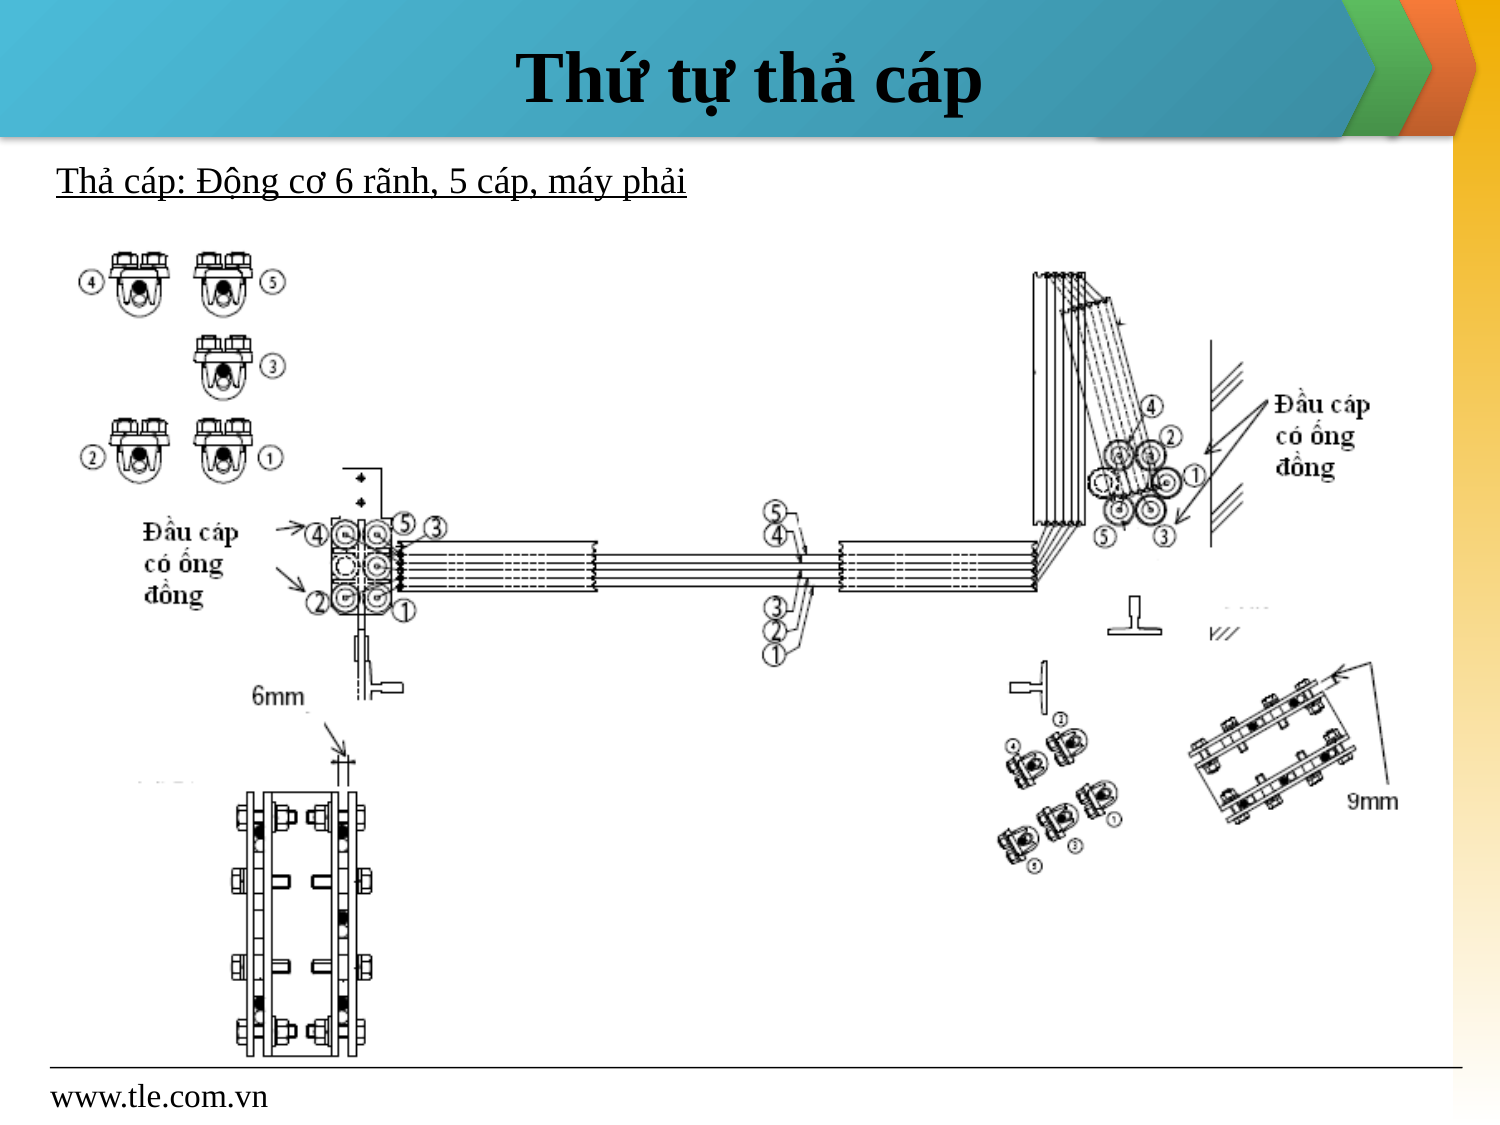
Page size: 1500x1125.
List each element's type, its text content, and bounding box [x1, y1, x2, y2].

title Thứ tự thả cáp [75, 21, 1425, 125]
slide_number www.tle.com.vn [34, 1054, 386, 1125]
picture [64, 219, 1408, 1059]
text_box Thả cáp: Động cơ 6 rãnh, 5 cáp, máy phải [41, 148, 904, 209]
